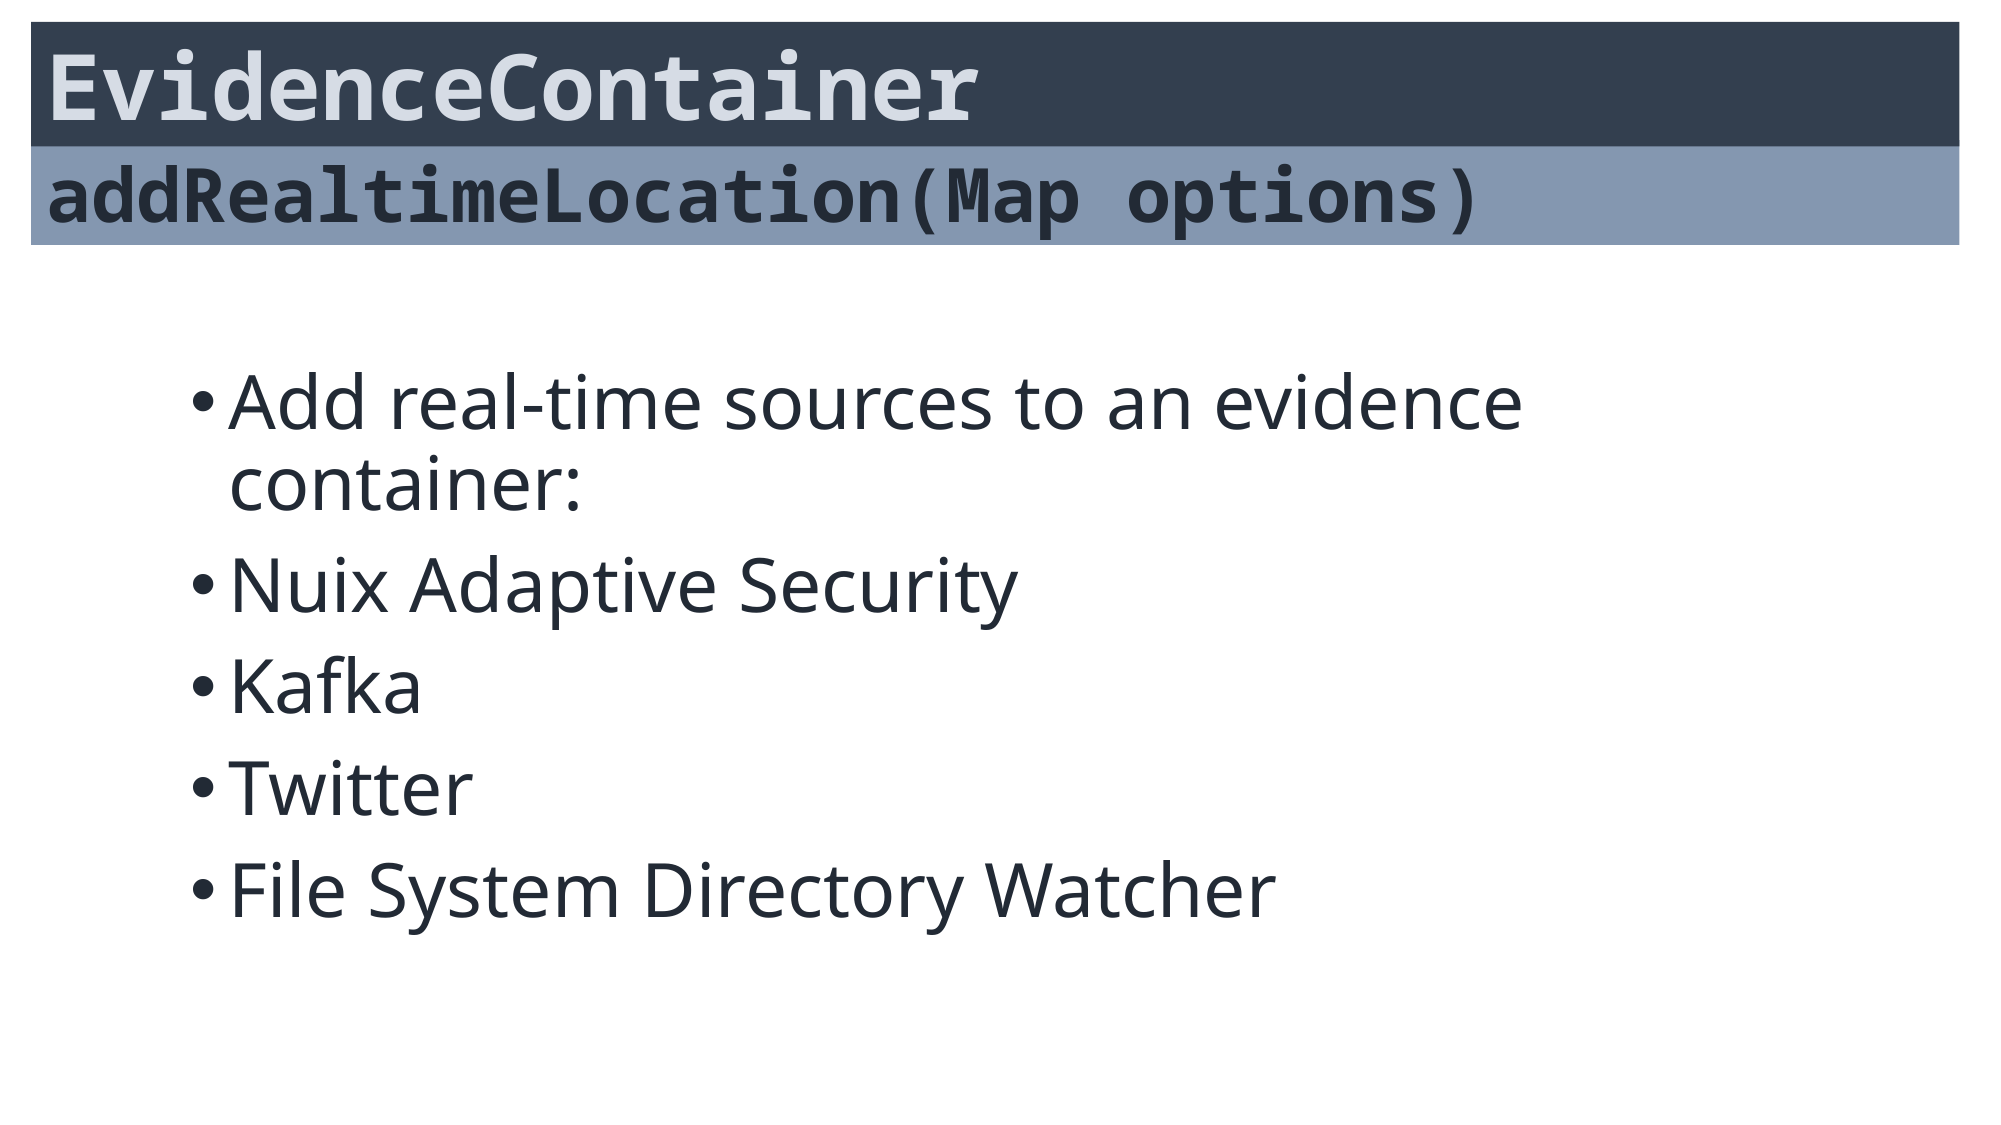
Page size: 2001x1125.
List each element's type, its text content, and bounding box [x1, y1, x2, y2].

text_box Add real-time sources to an evidence container: Nuix Adaptive Security Kafka Twitter File System Directory Watcher [175, 310, 1824, 988]
text_box EvidenceContainer [31, 21, 1960, 147]
text_box addRealtimeLocation(Map options) [31, 147, 1960, 245]
